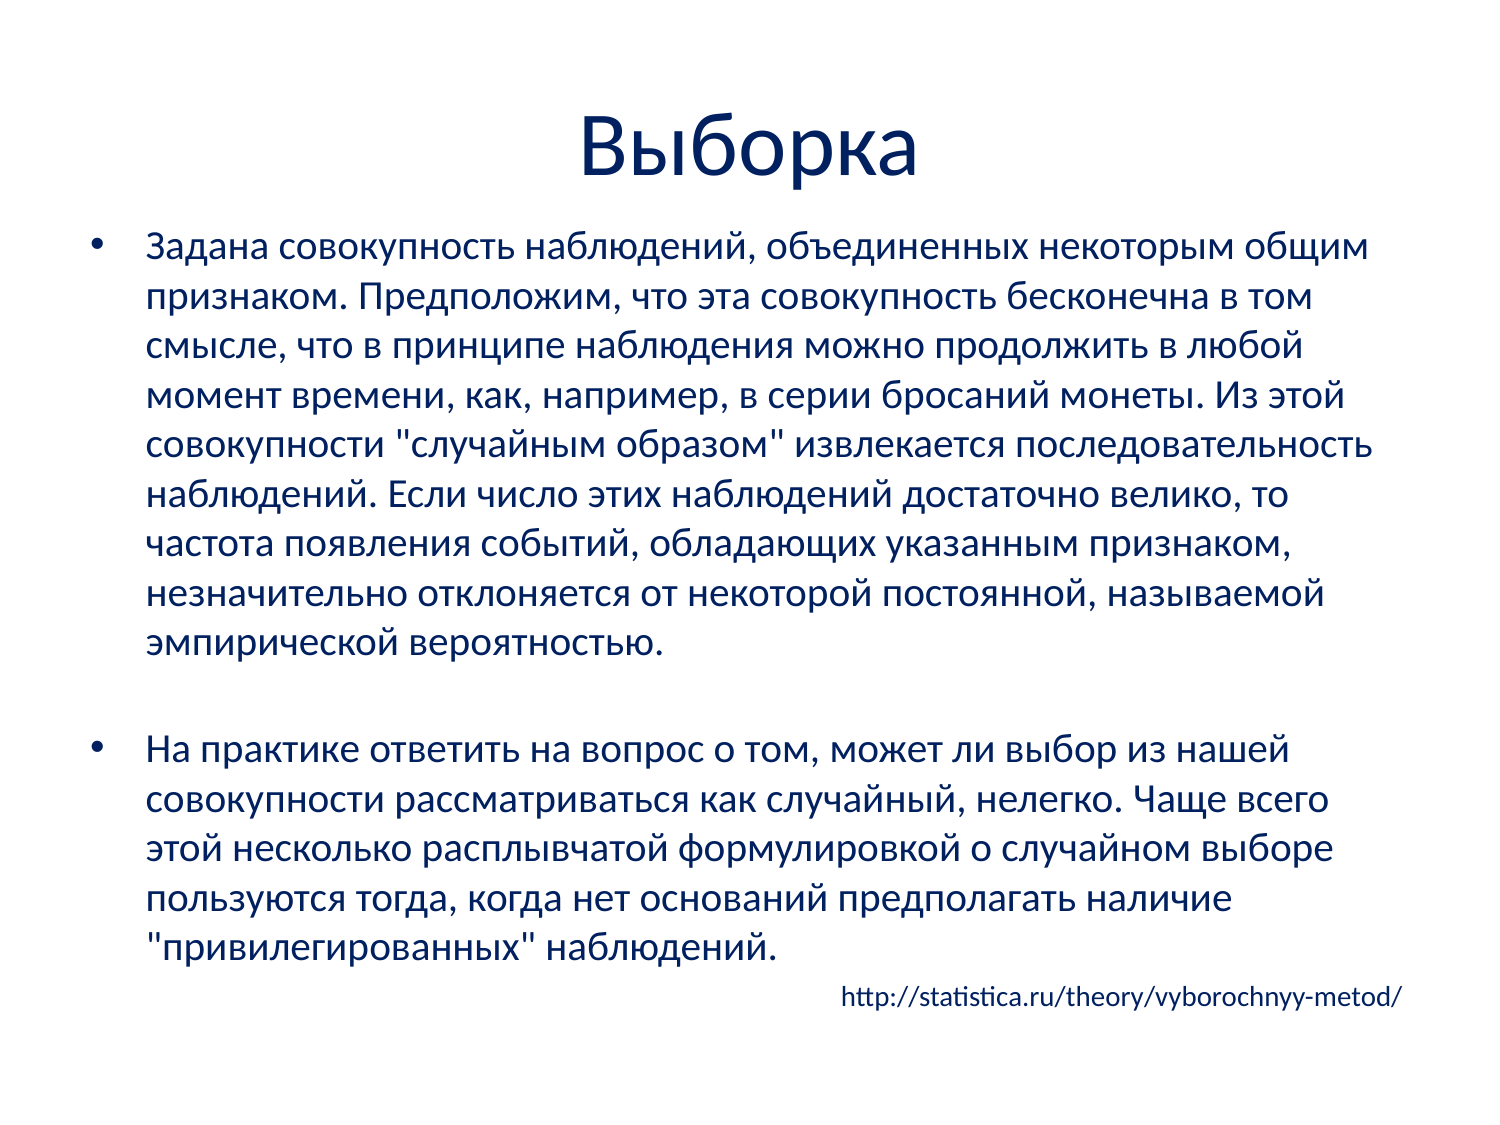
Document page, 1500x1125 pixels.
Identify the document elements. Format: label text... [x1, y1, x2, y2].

list Задана совокупность наблюдений, объединенных некоторым общим признаком. Предположим, что эта совокупность бесконечна в том смысле, что в принципе наблюдения можно продолжить в любой момент времени, как, например, в серии бросаний монеты. Из этой совокупности "случайным образом" извлекается последовательность наблюдений. Если число этих наблюдений достаточно велико, то частота появления событий, обладающих указанным признаком, незначительно отклоняется от некоторой постоянной, называемой эмпирической вероятностью. На практике ответить на вопрос о том, может ли выбор из нашей совокупности рассматриваться как случайный, нелегко. Чаще всего этой несколько расплывчатой формулировкой о случайном выборе пользуются тогда, когда нет оснований предполагать наличие "привилегированных" наблюдений. http://statistica.ru/theory/vyborochnyy-metod/ [75, 210, 1425, 1079]
title Выборка [75, 45, 1425, 210]
